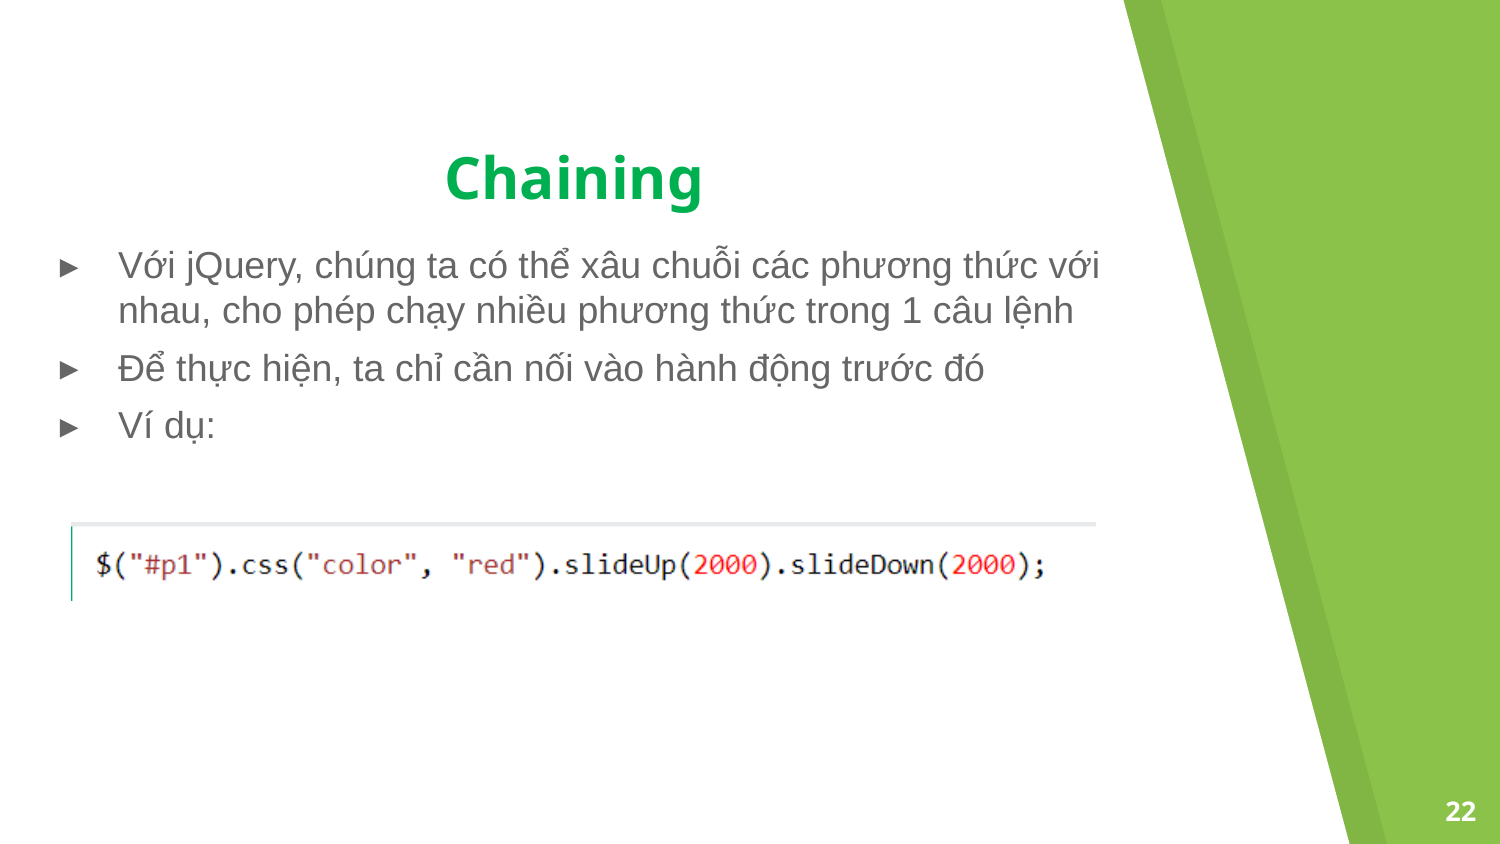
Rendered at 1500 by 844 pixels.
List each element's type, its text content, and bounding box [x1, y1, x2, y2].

slide_number 22 [1401, 779, 1492, 844]
title Chaining [137, 146, 1011, 226]
list Với jQuery, chúng ta có thể xâu chuỗi các phương thức với nhau, cho phép chạy nhiều phương thức trong 1 câu lệnh Để thực hiện, ta chỉ cần nối vào hành động trước đó Ví dụ: [28, 226, 1209, 754]
picture [71, 522, 1096, 602]
